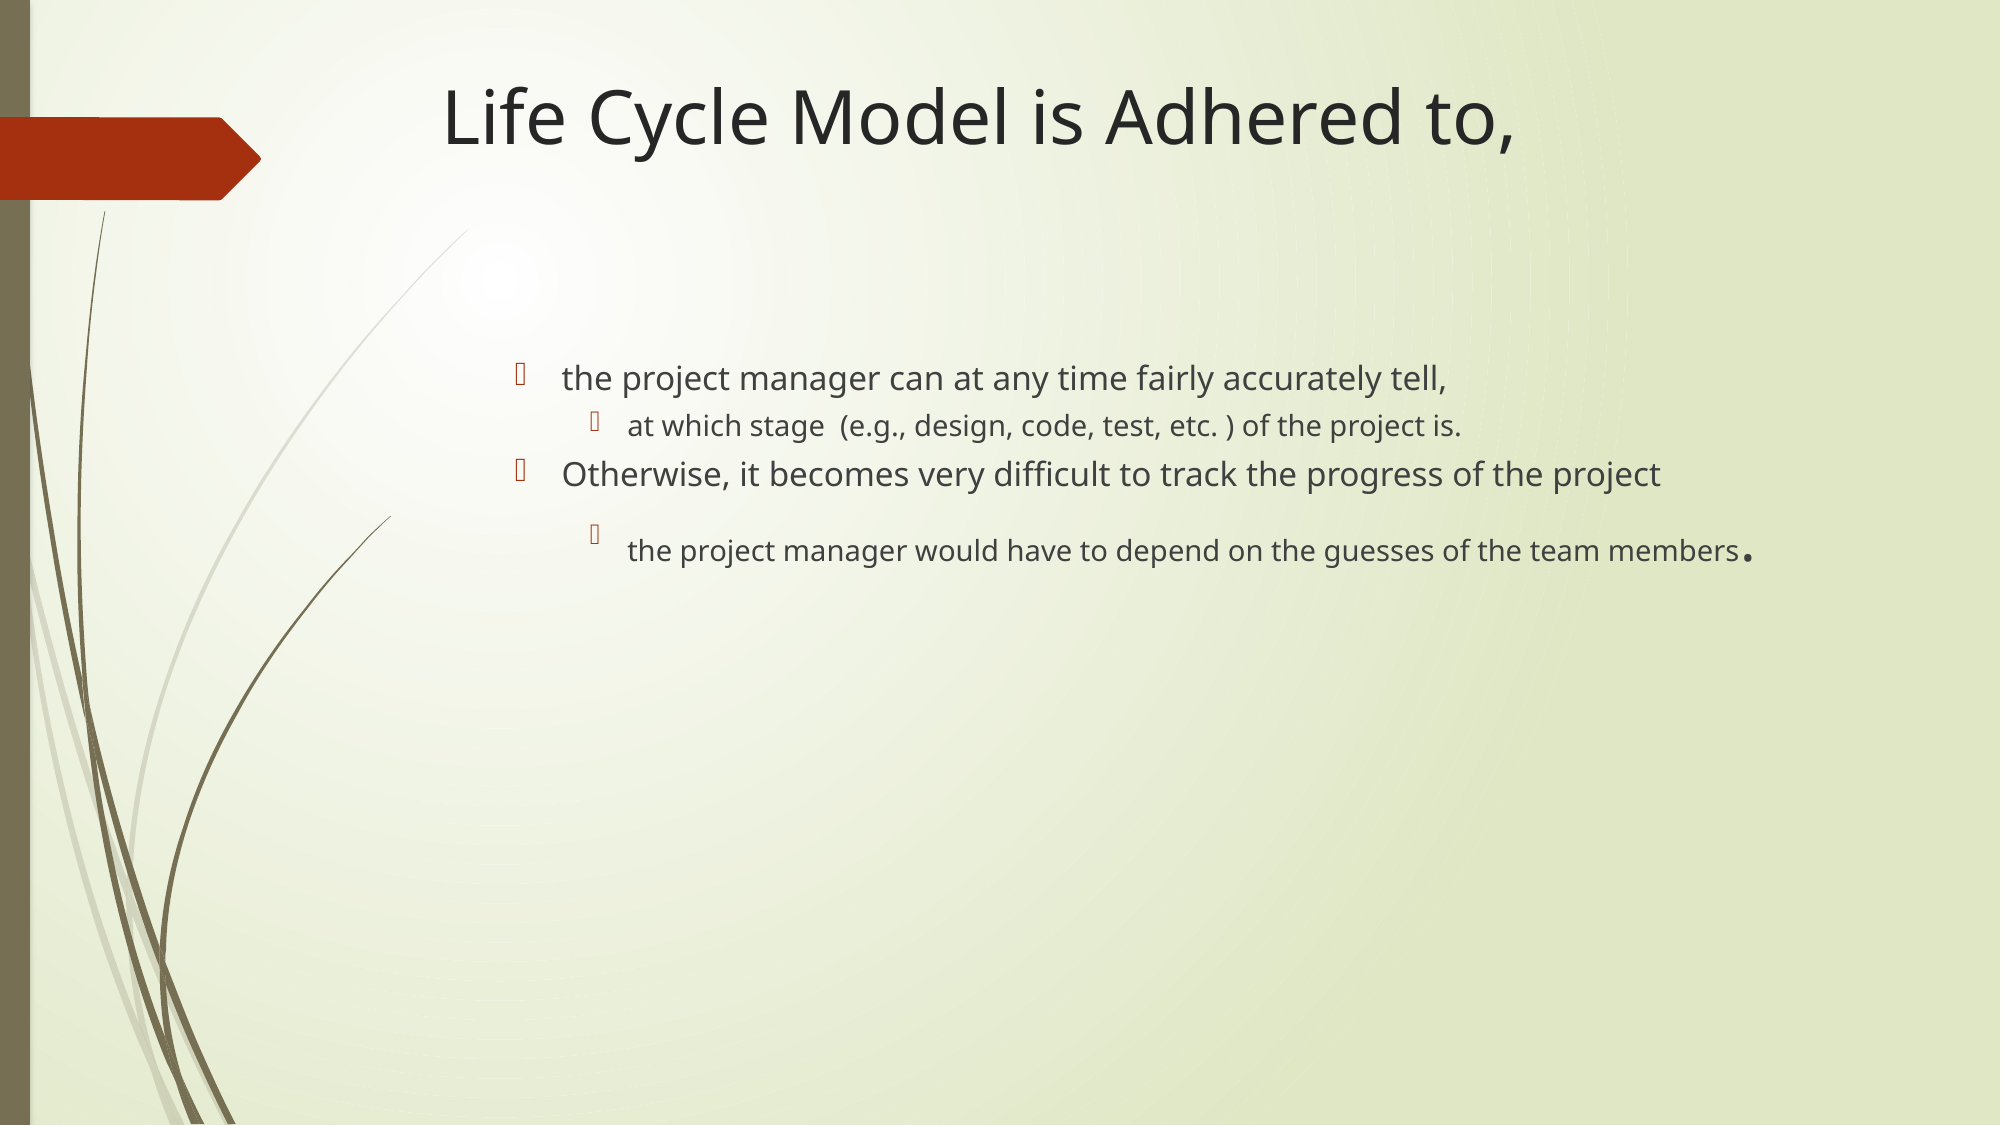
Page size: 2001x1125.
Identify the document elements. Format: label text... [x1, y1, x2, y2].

title Life Cycle Model is Adhered to, [387, 62, 1675, 288]
list the project manager can at any time fairly accurately tell, at which stage (e.g., design, code, test, etc. ) of the project is. Otherwise, it becomes very difficult to track the progress of the project the project manager would have to depend on the guesses of the team members. [424, 350, 1888, 970]
